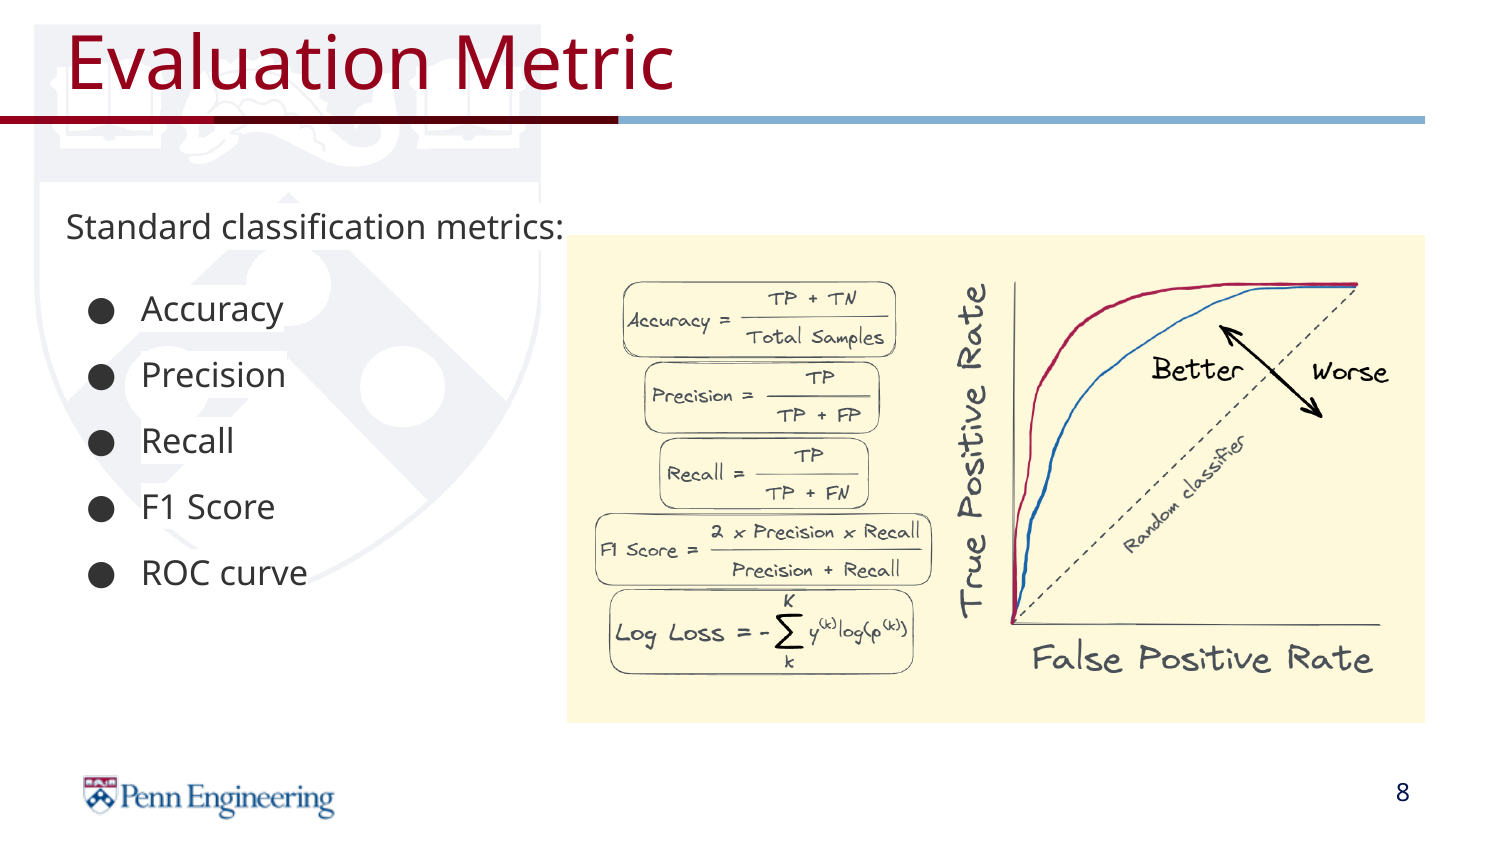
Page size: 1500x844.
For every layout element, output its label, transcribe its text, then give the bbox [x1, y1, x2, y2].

title Evaluation Metric [50, 2, 1401, 117]
slide_number ‹#› [1074, 770, 1425, 816]
text_box Standard classification metrics: Accuracy Precision Recall F1 Score ROC curve [50, 190, 1435, 607]
picture [567, 235, 1426, 723]
picture [75, 770, 343, 823]
